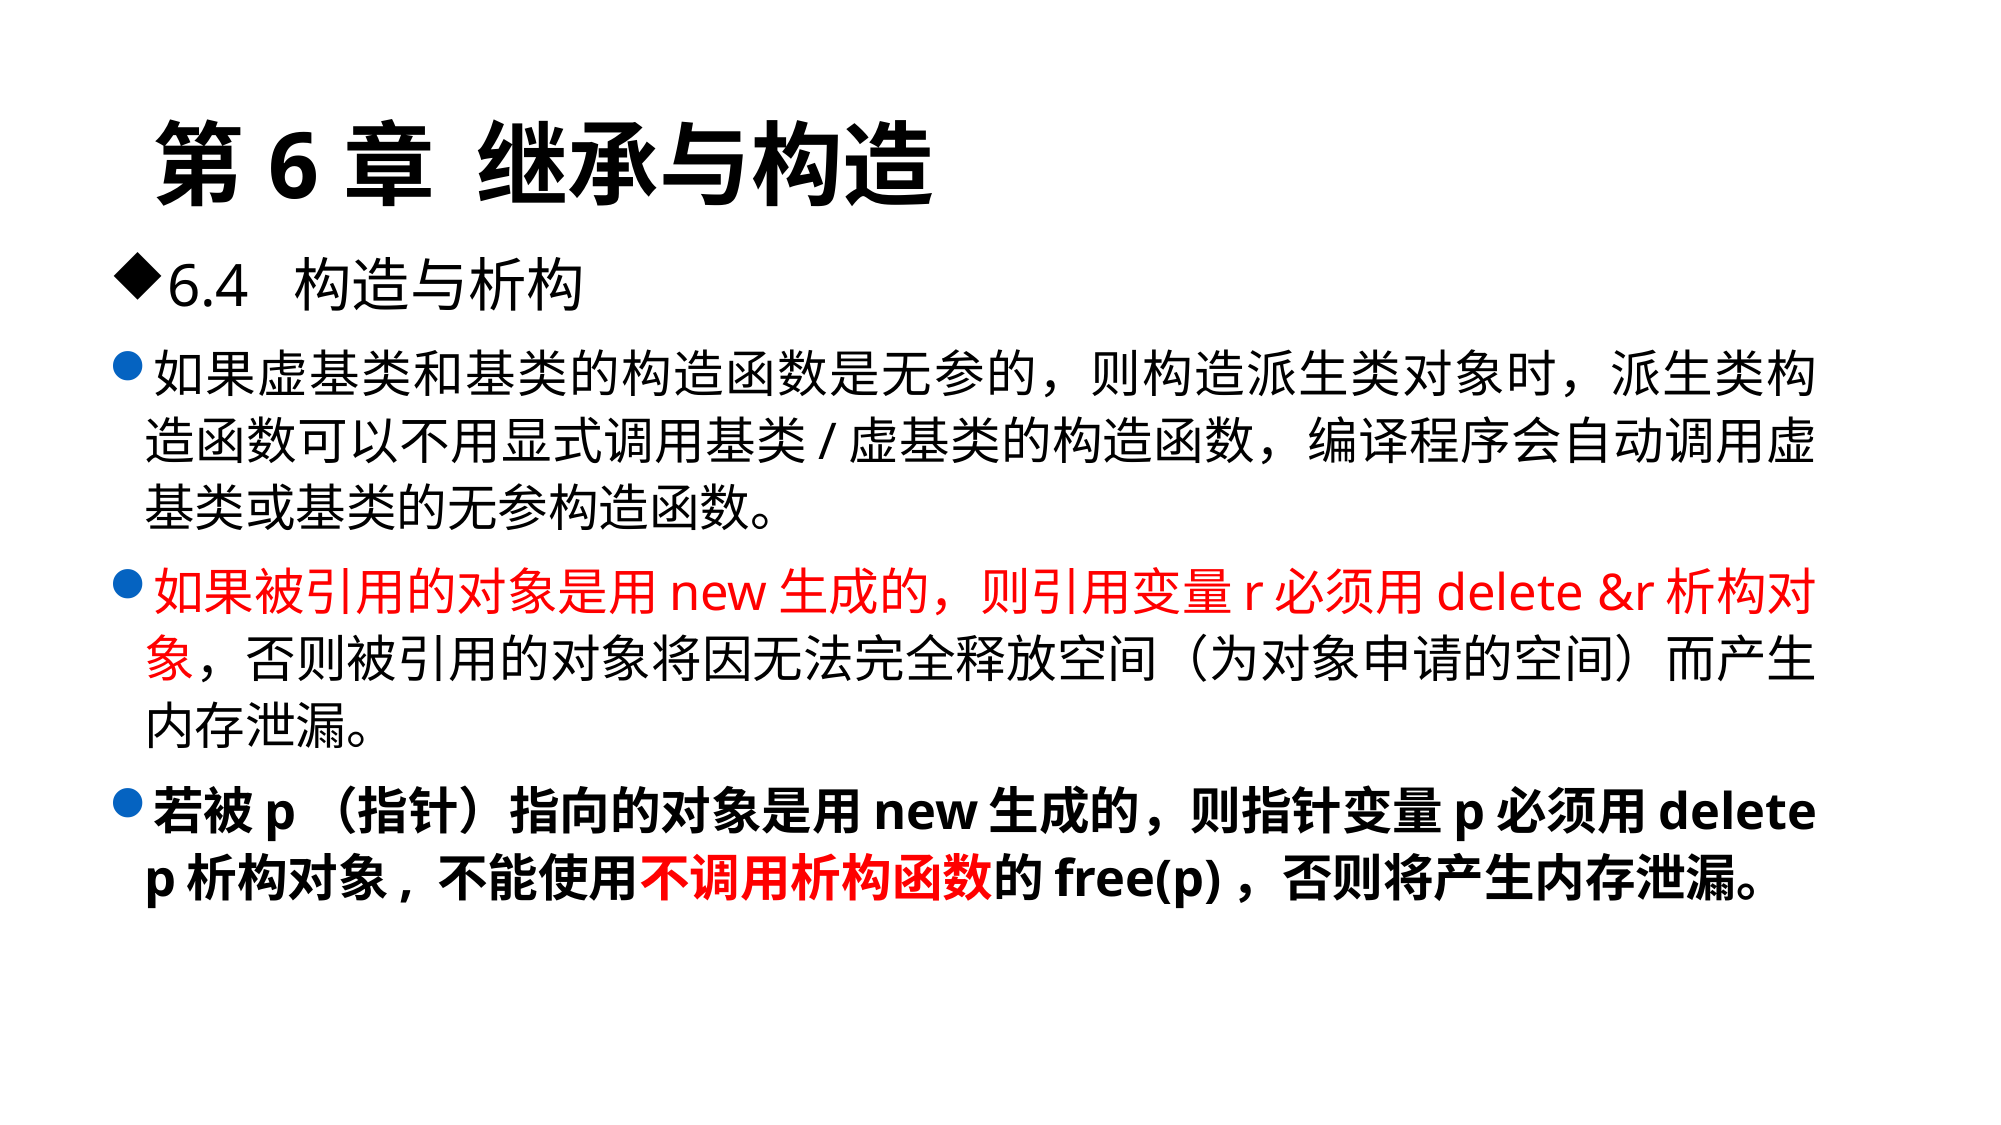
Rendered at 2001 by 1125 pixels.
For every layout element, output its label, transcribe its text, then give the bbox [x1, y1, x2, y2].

list 6.4 构造与析构 [94, 248, 1819, 328]
text_box 如果虚基类和基类的构造函数是无参的，则构造派生类对象时，派生类构造函数可以不用显式调用基类/虚基类的构造函数，编译程序会自动调用虚基类或基类的无参构造函数。 如果被引用的对象是用new生成的，则引用变量r必须用delete &r析构对象，否则被引用的对象将因无法完全释放空间（为对象申请的空间）而产生内存泄漏。 若被p（指针）指向的对象是用new生成的，则指针变量p必须用delete p析构对象, 不能使用不调用析构函数的free(p)，否则将产生内存泄漏。 [94, 328, 1833, 971]
title 第6章 继承与构造 [137, 59, 1863, 278]
